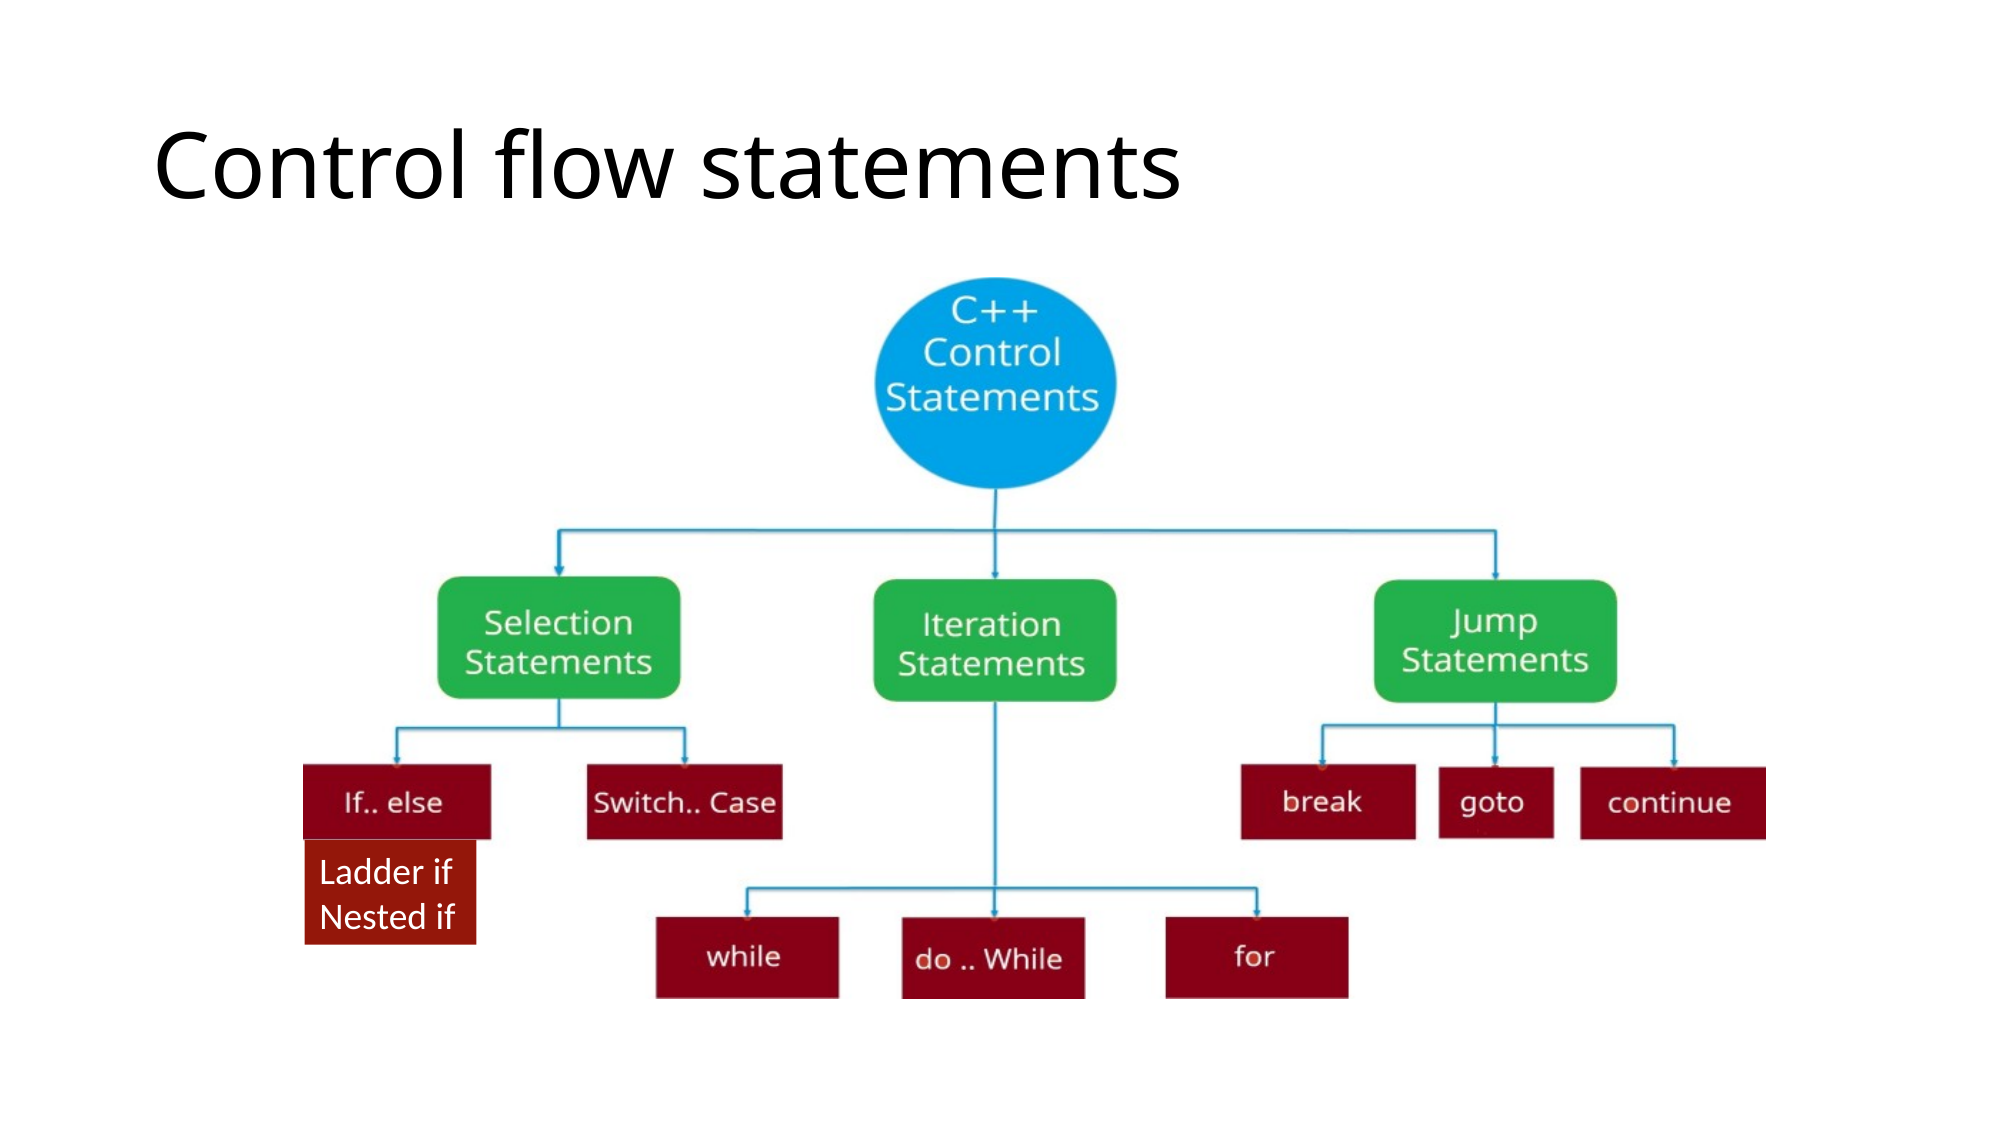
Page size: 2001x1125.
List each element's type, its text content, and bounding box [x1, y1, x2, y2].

title Control flow statements [137, 59, 1863, 278]
picture [303, 277, 1766, 1000]
